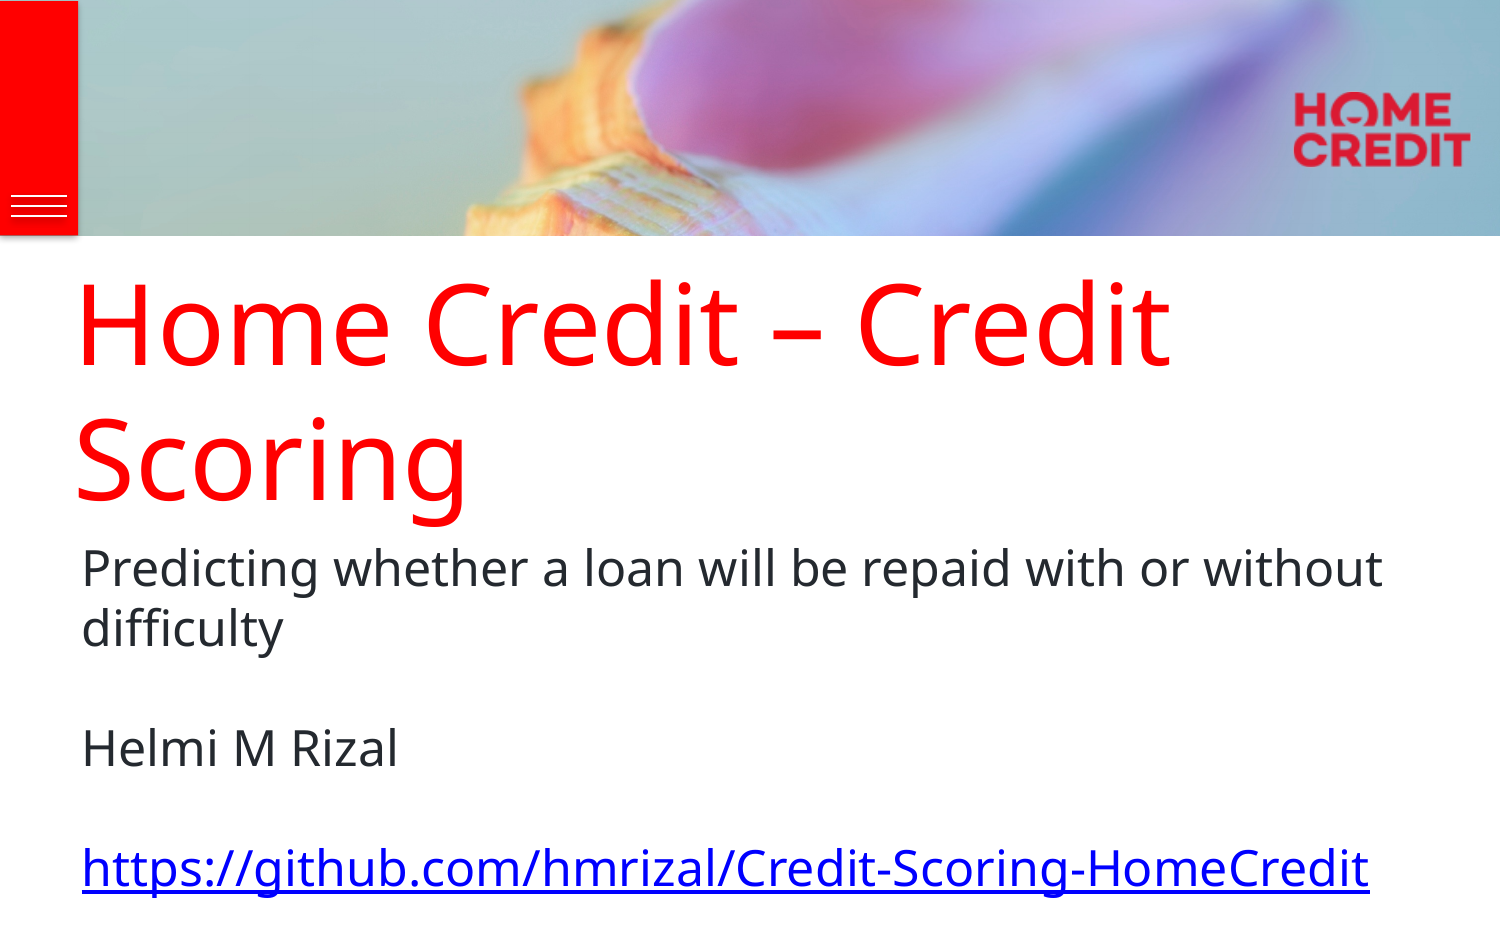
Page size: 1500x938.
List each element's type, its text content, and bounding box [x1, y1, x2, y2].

text_box Predicting whether a loan will be repaid with or without difficulty Helmi M Rizal https://github.com/hmrizal/Credit-Scoring-HomeCredit [66, 528, 1462, 938]
text_box Home Credit – Credit Scoring [59, 245, 1395, 530]
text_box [10, 195, 68, 217]
picture [0, 0, 1500, 236]
